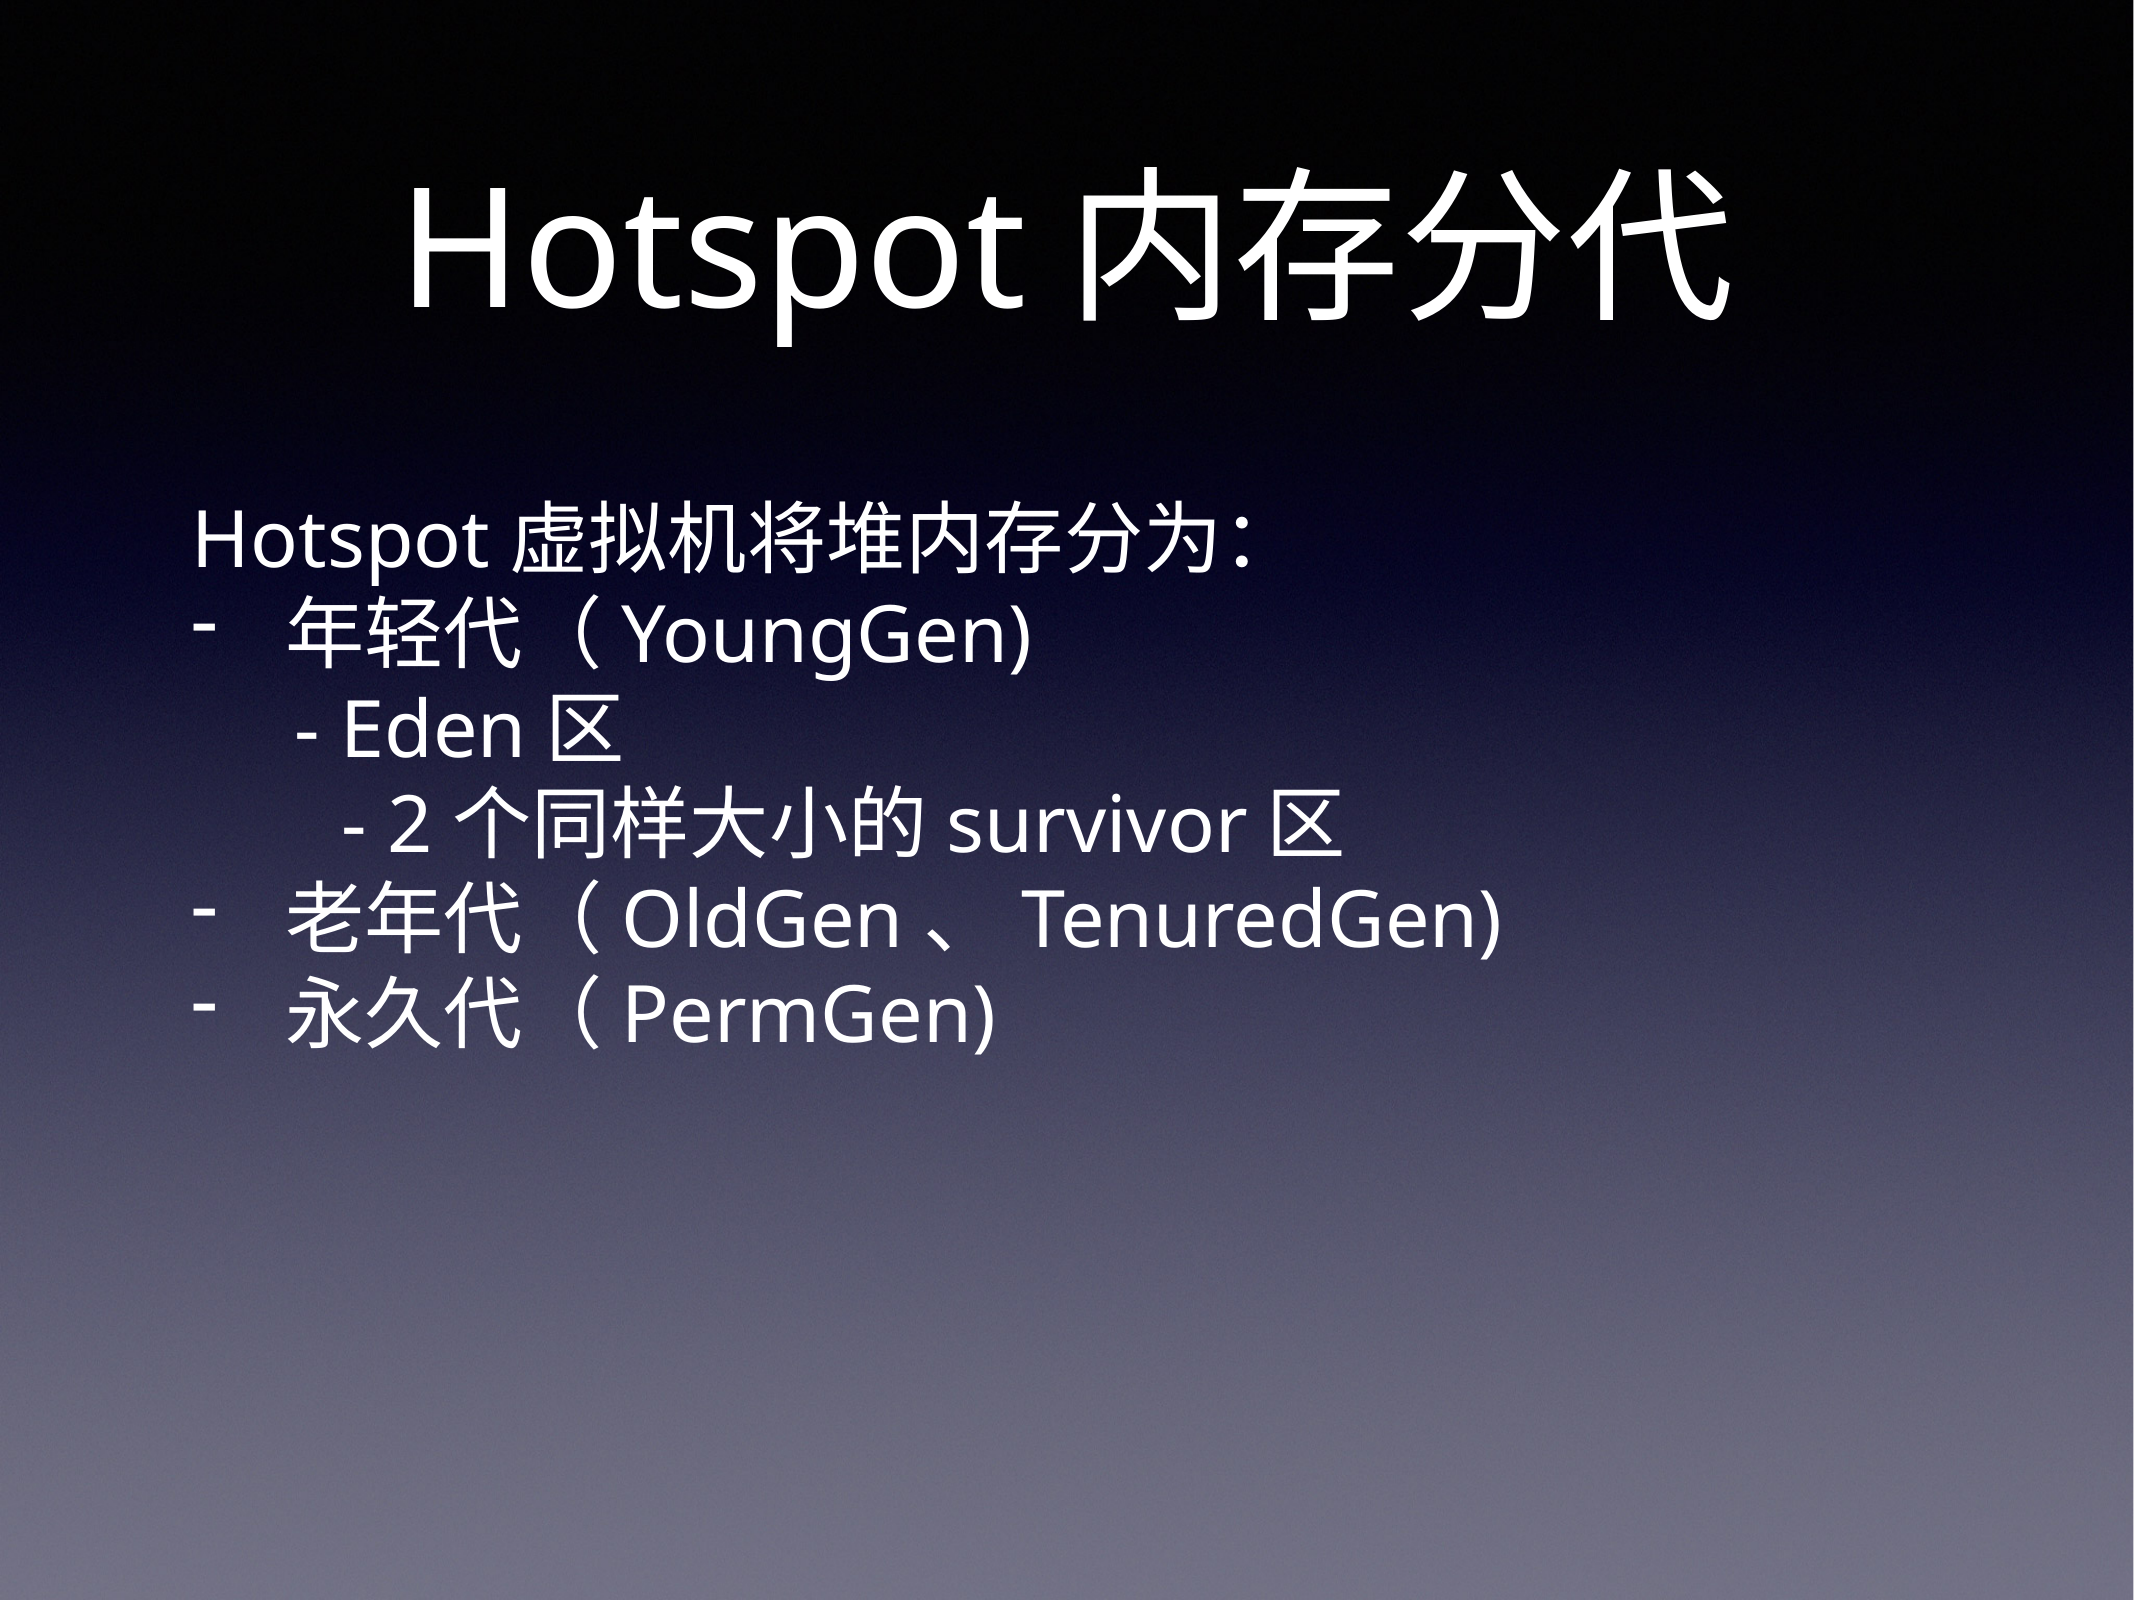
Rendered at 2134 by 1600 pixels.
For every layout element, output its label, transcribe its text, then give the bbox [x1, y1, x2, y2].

picture [0, 0, 2134, 1600]
text_box Hotspot虚拟机将堆内存分为： 年轻代（YoungGen) - Eden区 - 2个同样大小的survivor区 老年代（OldGen、TenuredGen) 永久代（PermGen) [183, 480, 1950, 1163]
title Hotspot内存分代 [155, 66, 1978, 416]
